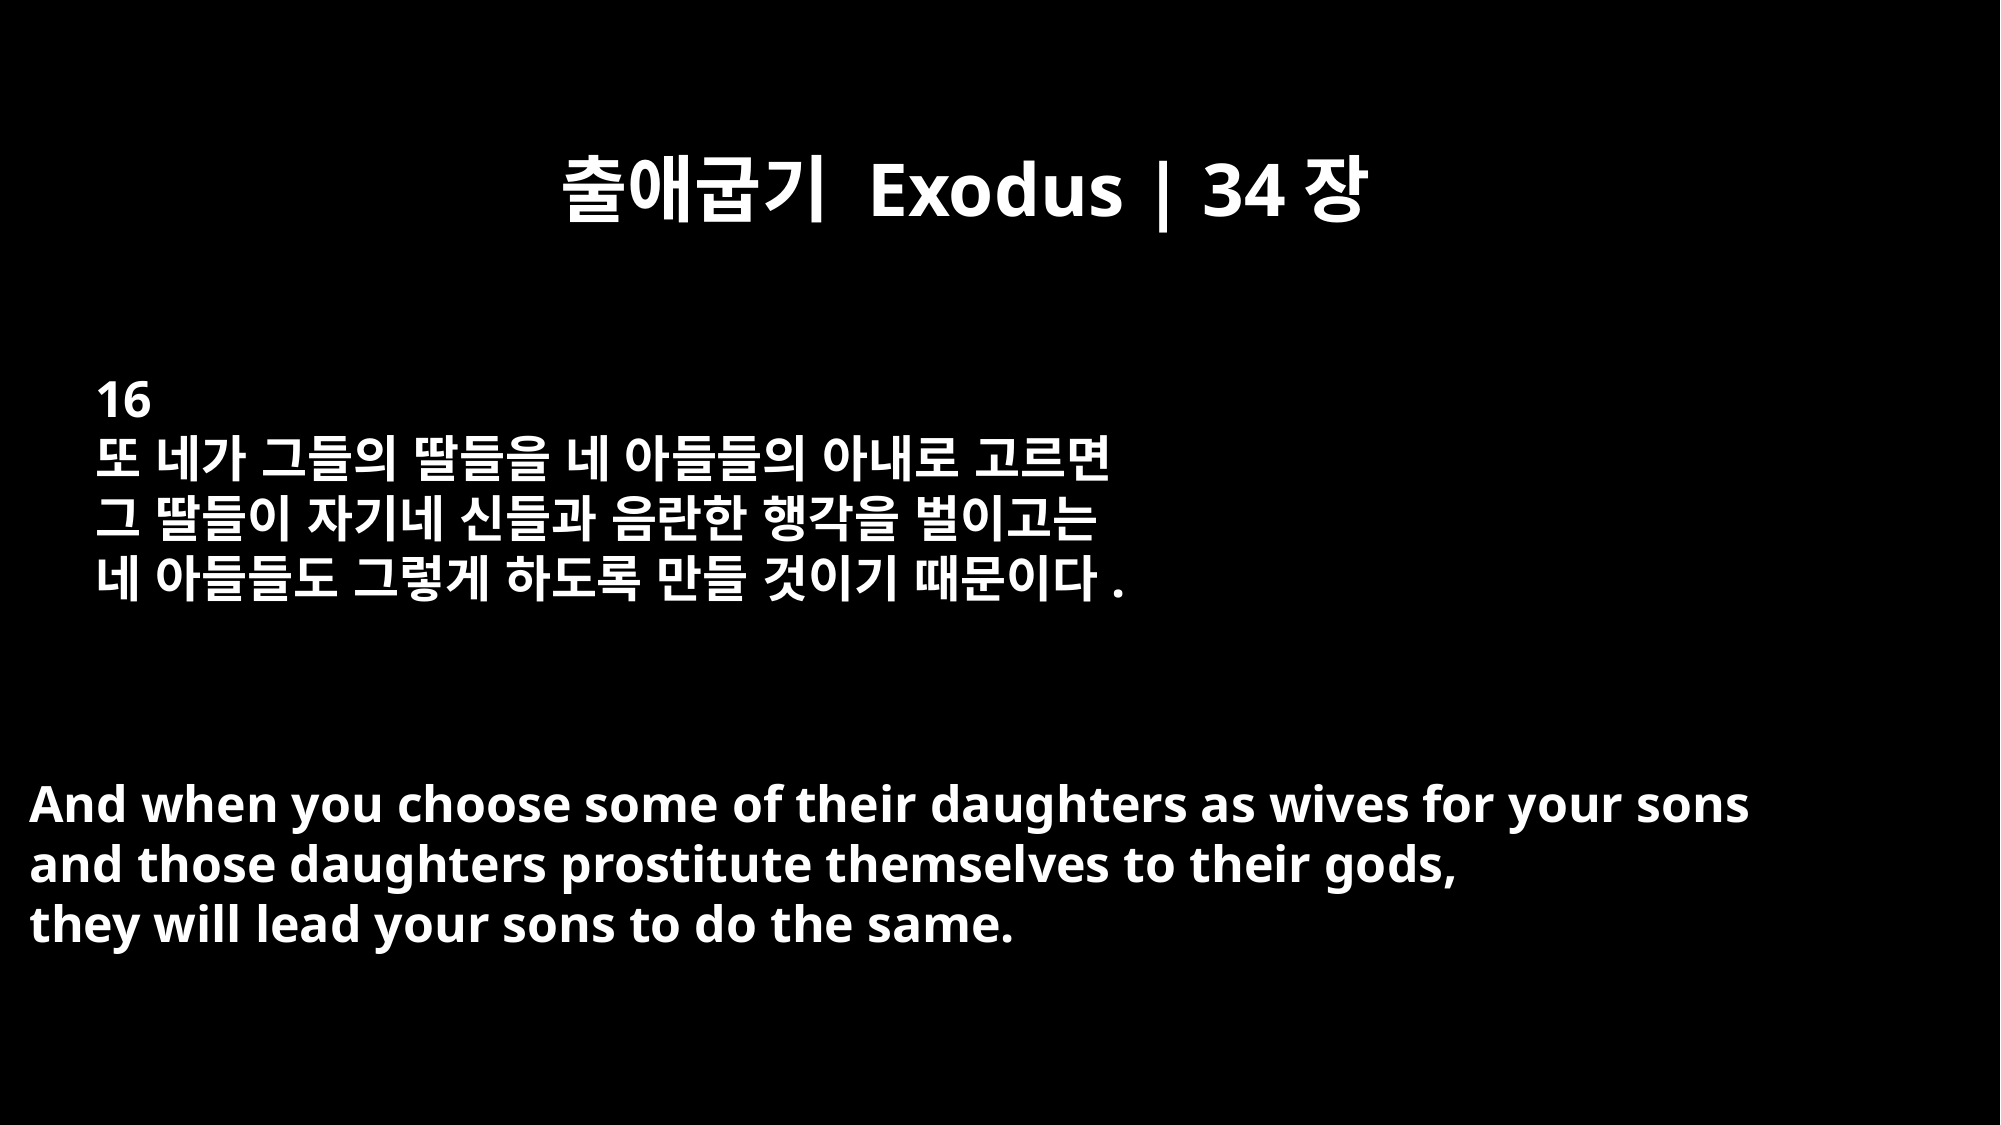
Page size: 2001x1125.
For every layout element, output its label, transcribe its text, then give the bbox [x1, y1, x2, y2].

text_box 출애굽기 Exodus | 34장 [545, 136, 1387, 239]
text_box And when you choose some of their daughters as wives for your sons and those daughters prostitute themselves to their gods, they will lead your sons to do the same. [14, 764, 1779, 960]
text_box 16 또 네가 그들의 딸들을 네 아들들의 아내로 고르면 그 딸들이 자기네 신들과 음란한 행각을 벌이고는 네 아들들도 그렇게 하도록 만들 것이기 때문이다. [80, 359, 1143, 615]
